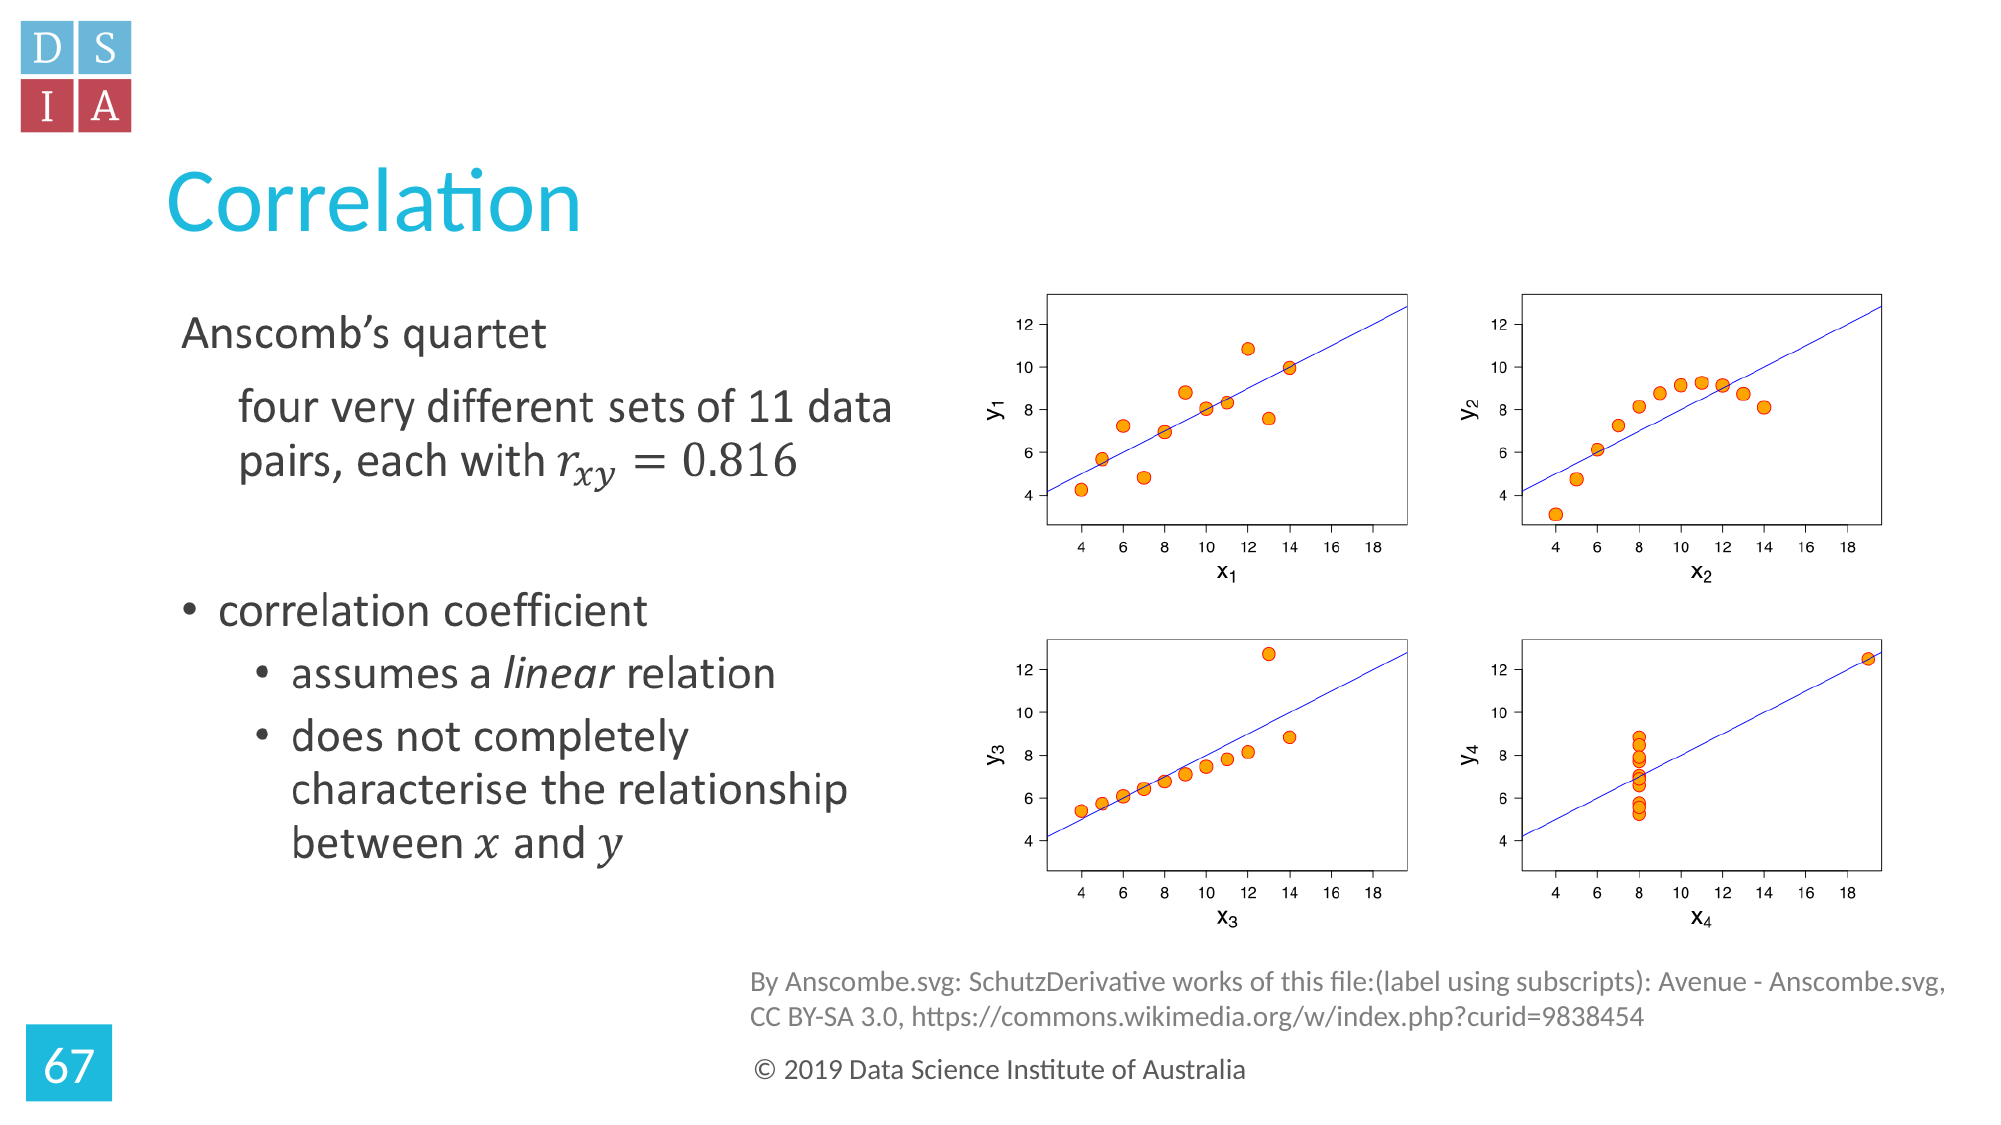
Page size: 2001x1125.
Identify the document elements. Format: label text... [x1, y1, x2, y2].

text_box 67 [26, 1024, 113, 1102]
list [151, 286, 933, 935]
picture [20, 20, 132, 133]
title Correlation [151, 45, 1909, 259]
picture [968, 258, 1917, 949]
text_box By Anscombe.svg: SchutzDerivative works of this file:(label using subscripts): Avenue - Anscombe.svg, CC BY-SA 3.0, https://commons.wikimedia.org/w/index.php?curid=9838454 [735, 954, 1967, 1041]
